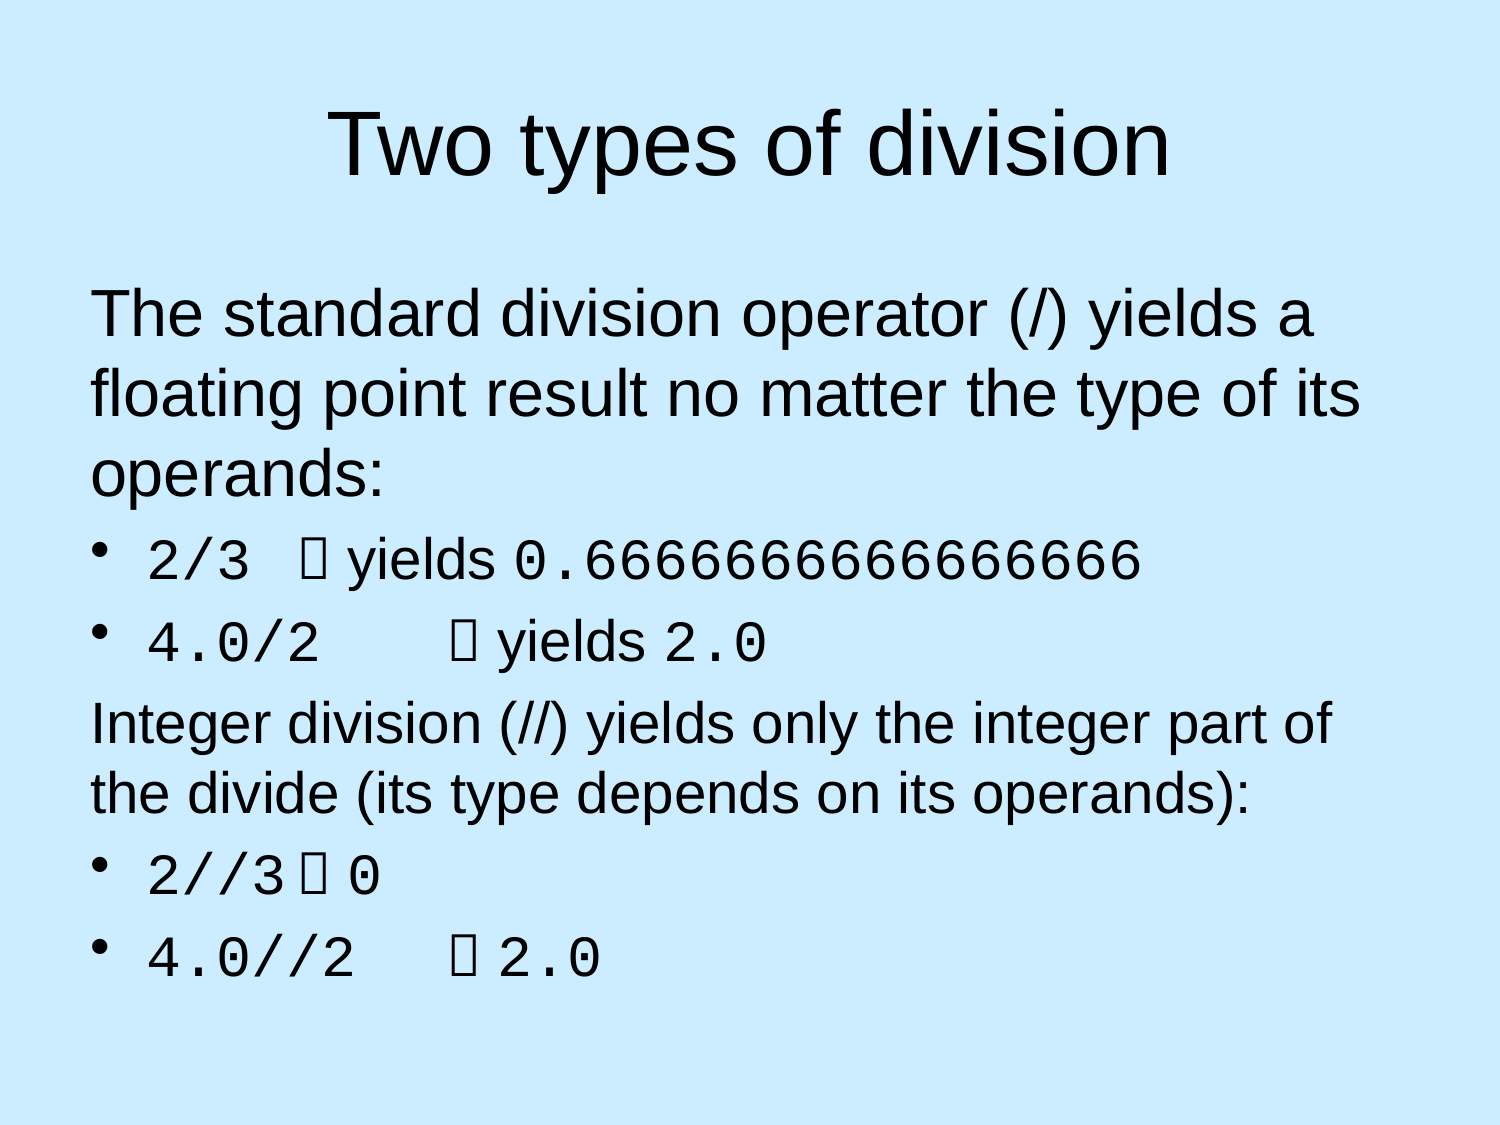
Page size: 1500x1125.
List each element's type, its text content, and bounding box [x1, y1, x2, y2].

title Two types of division [75, 45, 1425, 233]
list The standard division operator (/) yields a floating point result no matter the type of its operands: 2/3  yields 0.6666666666666666 4.0/2  yields 2.0 Integer division (//) yields only the integer part of the divide (its type depends on its operands): 2//3  0 4.0//2  2.0 [75, 262, 1425, 1005]
